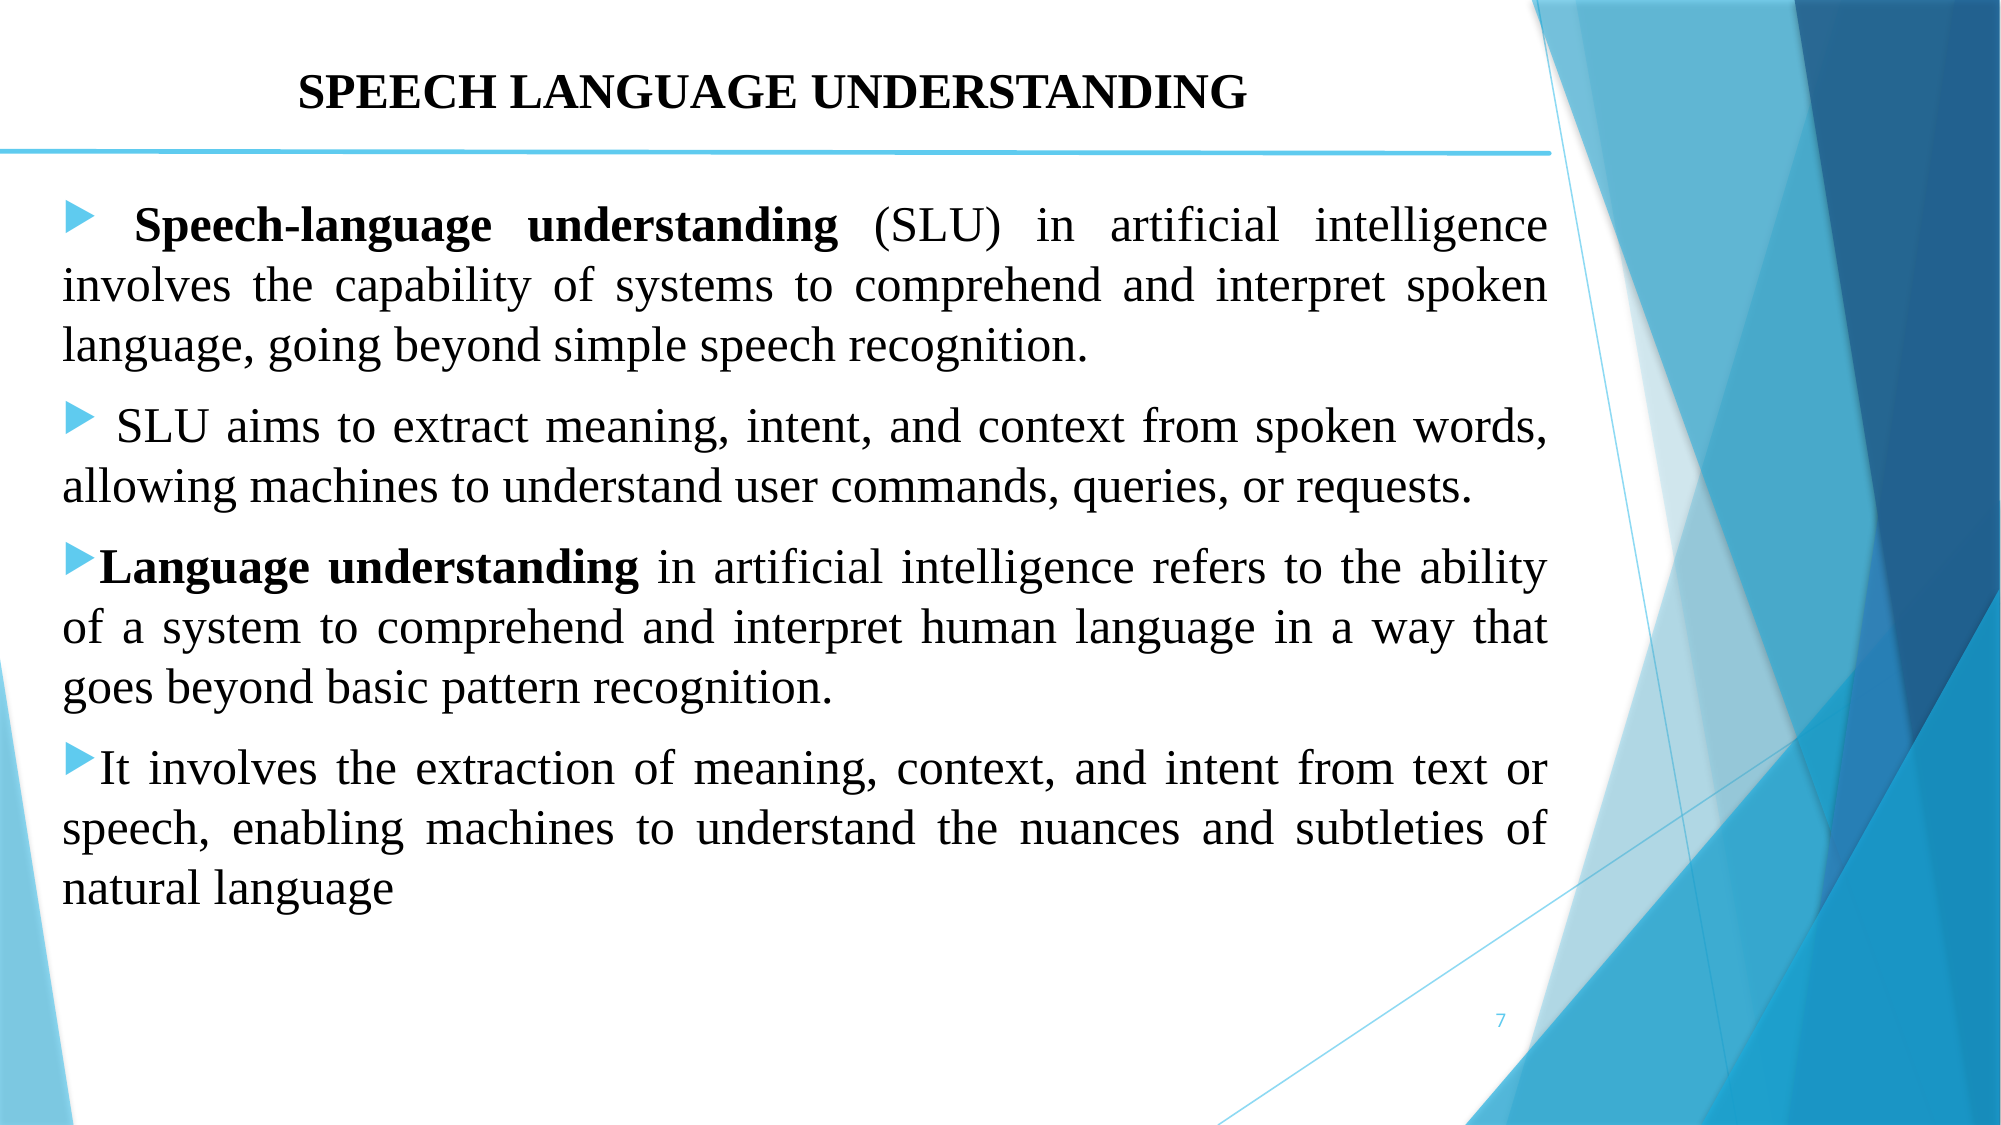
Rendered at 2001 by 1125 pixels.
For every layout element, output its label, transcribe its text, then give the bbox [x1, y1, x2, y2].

list Speech-language understanding (SLU) in artificial intelligence involves the capability of systems to comprehend and interpret spoken language, going beyond simple speech recognition. SLU aims to extract meaning, intent, and context from spoken words, allowing machines to understand user commands, queries, or requests. Language understanding in artificial intelligence refers to the ability of a system to comprehend and interpret human language in a way that goes beyond basic pattern recognition. It involves the extraction of meaning, context, and intent from text or speech, enabling machines to understand the nuances and subtleties of natural language [47, 184, 1565, 967]
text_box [0, 150, 1550, 154]
slide_number 7 [1409, 991, 1522, 1051]
title SPEECH LANGUAGE UNDERSTANDING [270, 51, 1888, 208]
